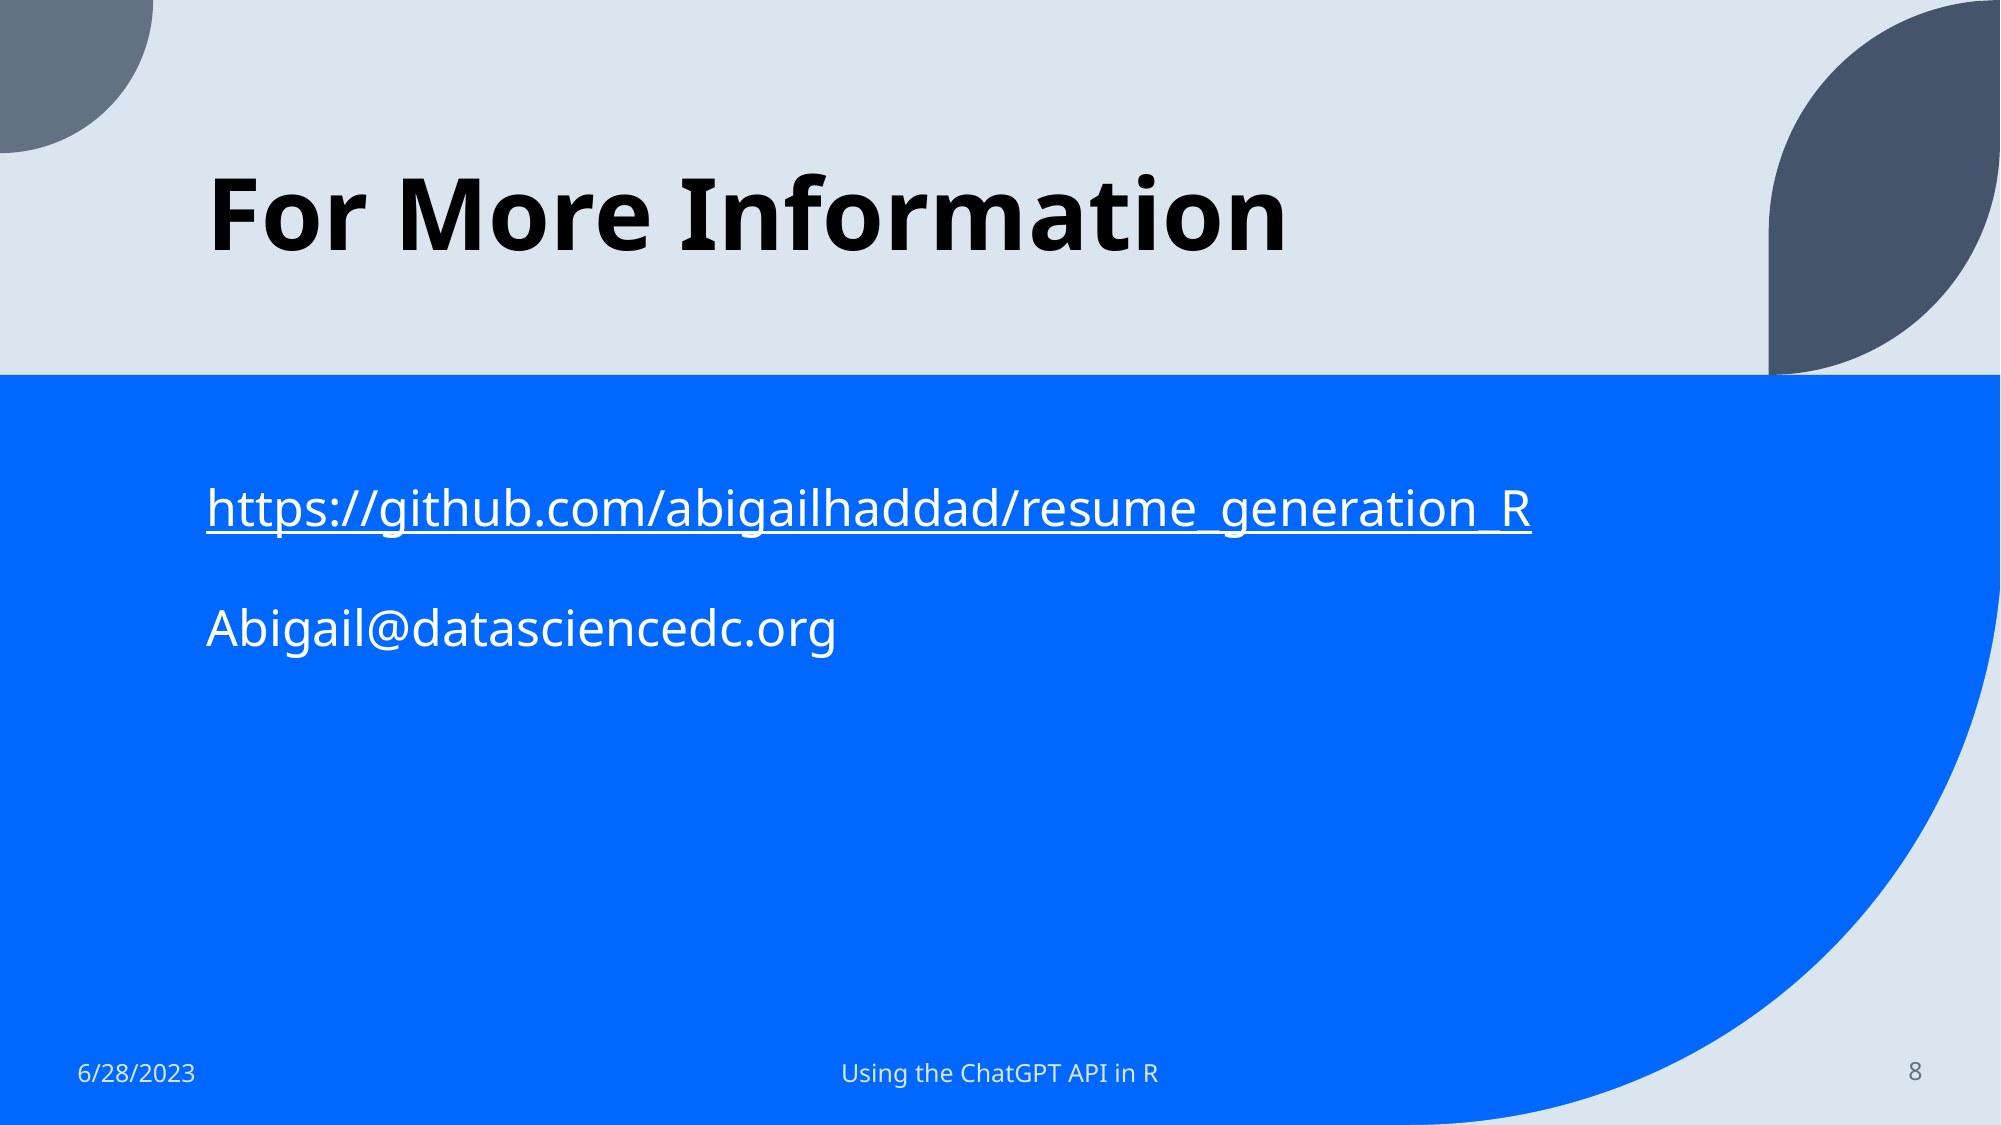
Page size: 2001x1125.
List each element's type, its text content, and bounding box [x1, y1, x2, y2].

list https://github.com/abigailhaddad/resume_generation_R Abigail@datasciencedc.org [191, 435, 1796, 999]
footer Using the ChatGPT API in R [662, 1042, 1338, 1103]
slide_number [62, 1042, 513, 1103]
title For More Information [191, 62, 1796, 280]
slide_number 8 [1674, 1042, 1938, 1103]
